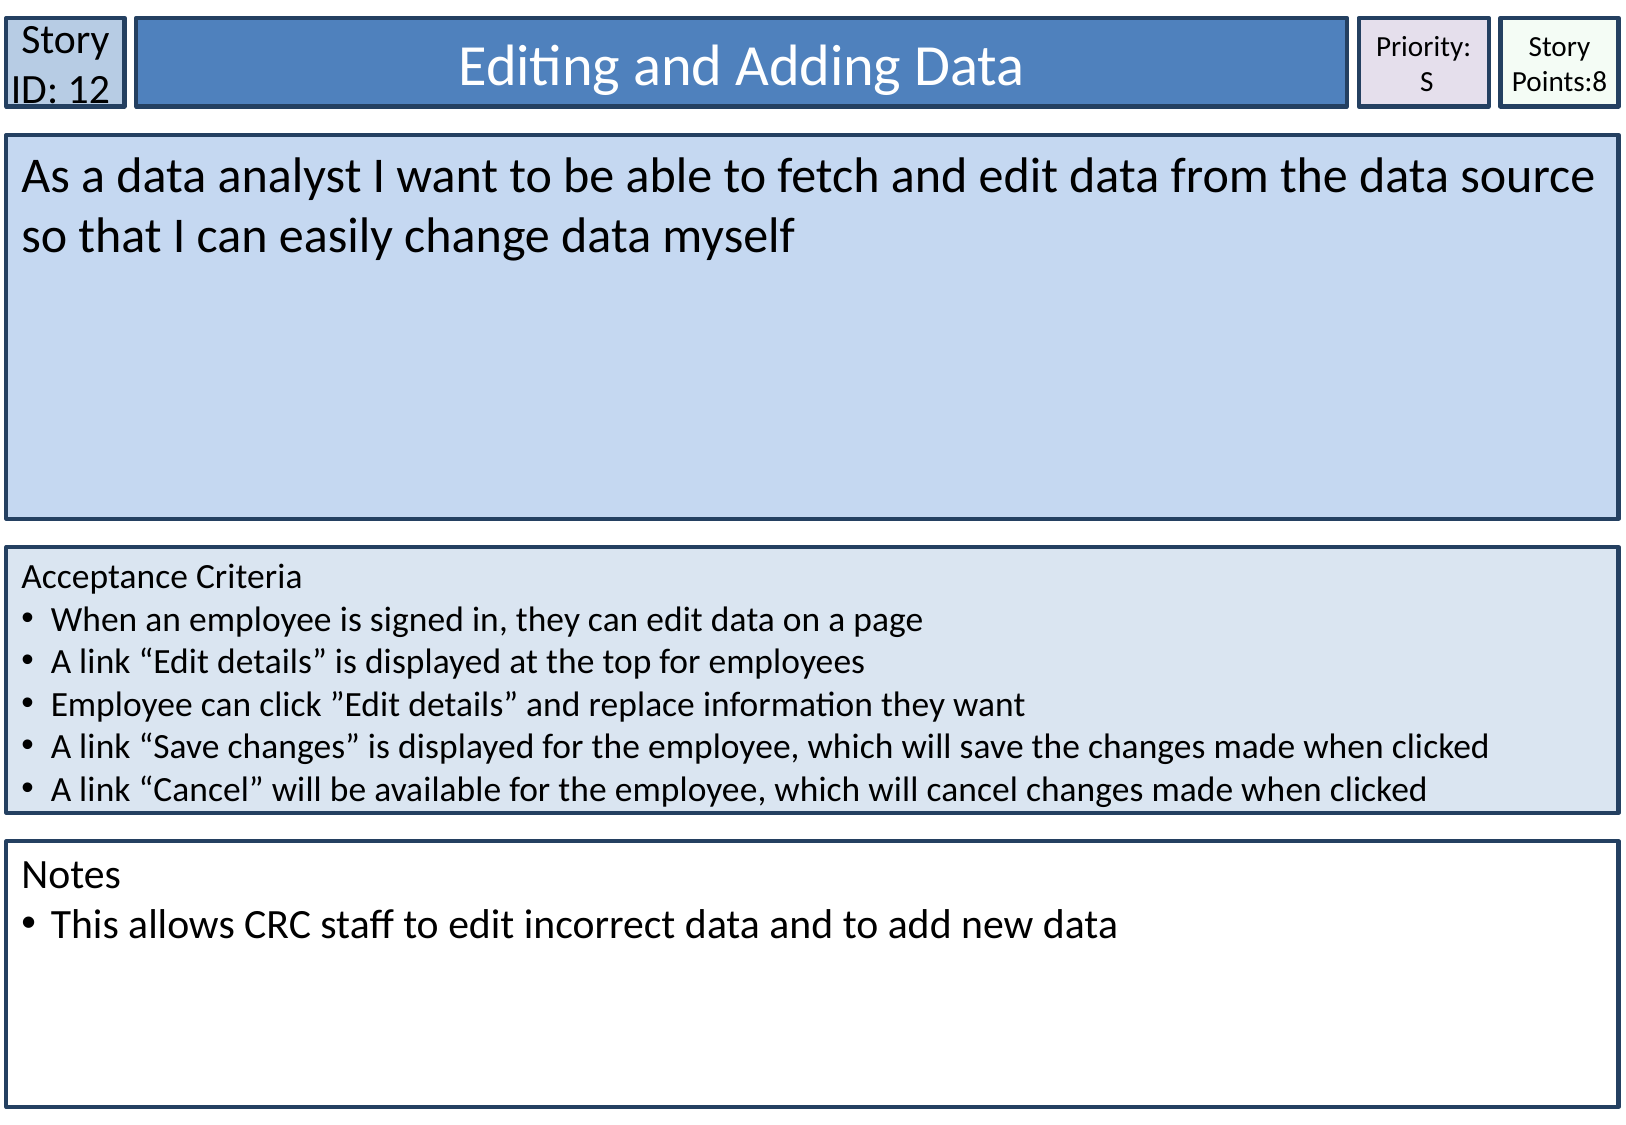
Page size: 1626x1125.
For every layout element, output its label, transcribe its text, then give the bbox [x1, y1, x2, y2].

text_box Acceptance Criteria When an employee is signed in, they can edit data on a page A link “Edit details” is displayed at the top for employees Employee can click ”Edit details” and replace information they want A link “Save changes” is displayed for the employee, which will save the changes made when clicked A link “Cancel” will be available for the employee, which will cancel changes made when clicked [6, 547, 1619, 813]
text_box As a data analyst I want to be able to fetch and edit data from the data source so that I can easily change data myself [6, 134, 1619, 519]
text_box Priority: S [1358, 17, 1489, 107]
text_box Story ID: 12 [6, 17, 125, 107]
text_box Story Points:8 [1500, 17, 1619, 107]
text_box Notes This allows CRC staff to edit incorrect data and to add new data [6, 841, 1619, 1107]
text_box Editing and Adding Data [136, 17, 1347, 107]
